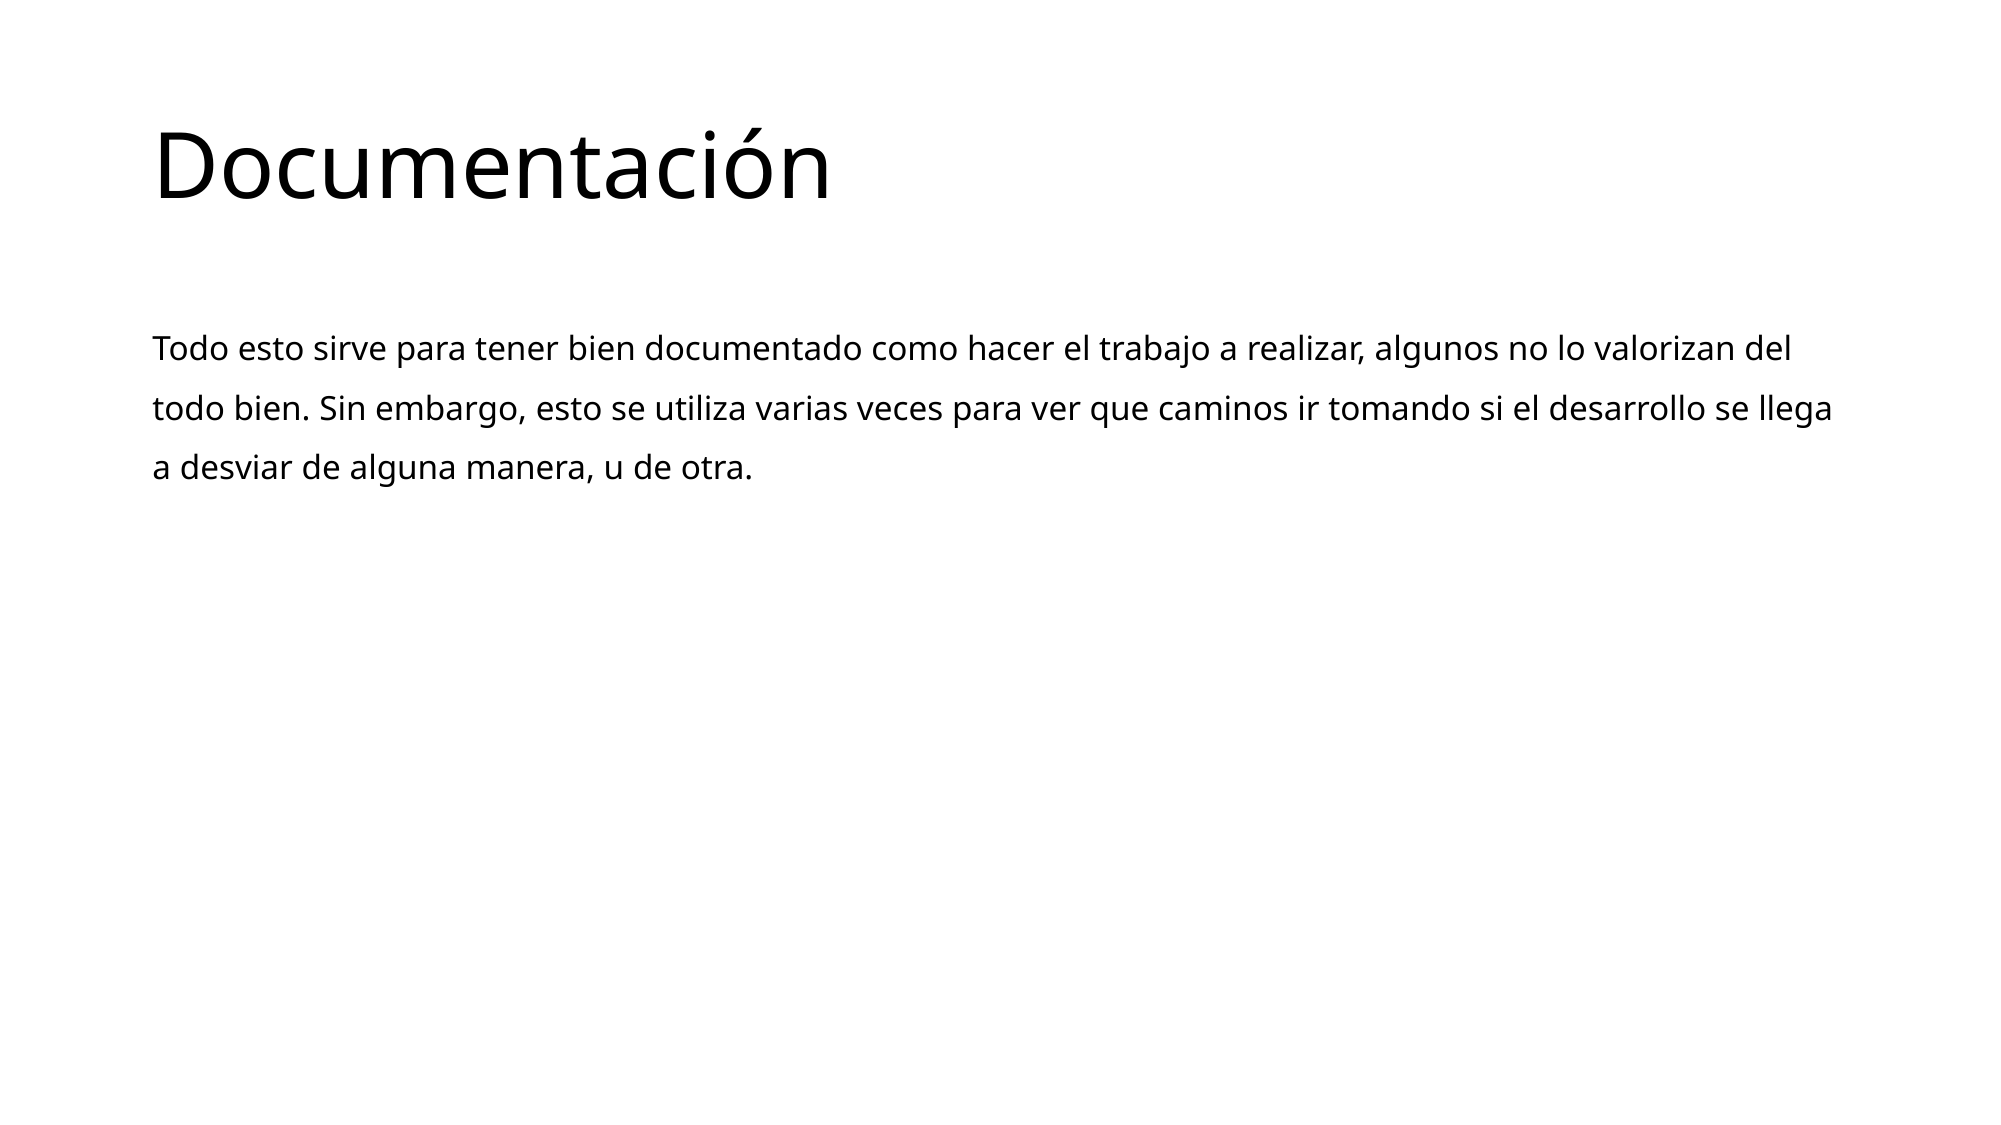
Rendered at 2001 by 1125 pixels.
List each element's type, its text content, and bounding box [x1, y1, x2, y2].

list Todo esto sirve para tener bien documentado como hacer el trabajo a realizar, algunos no lo valorizan del todo bien. Sin embargo, esto se utiliza varias veces para ver que caminos ir tomando si el desarrollo se llega a desviar de alguna manera, u de otra. [137, 299, 1863, 1013]
title Documentación [137, 59, 1863, 278]
